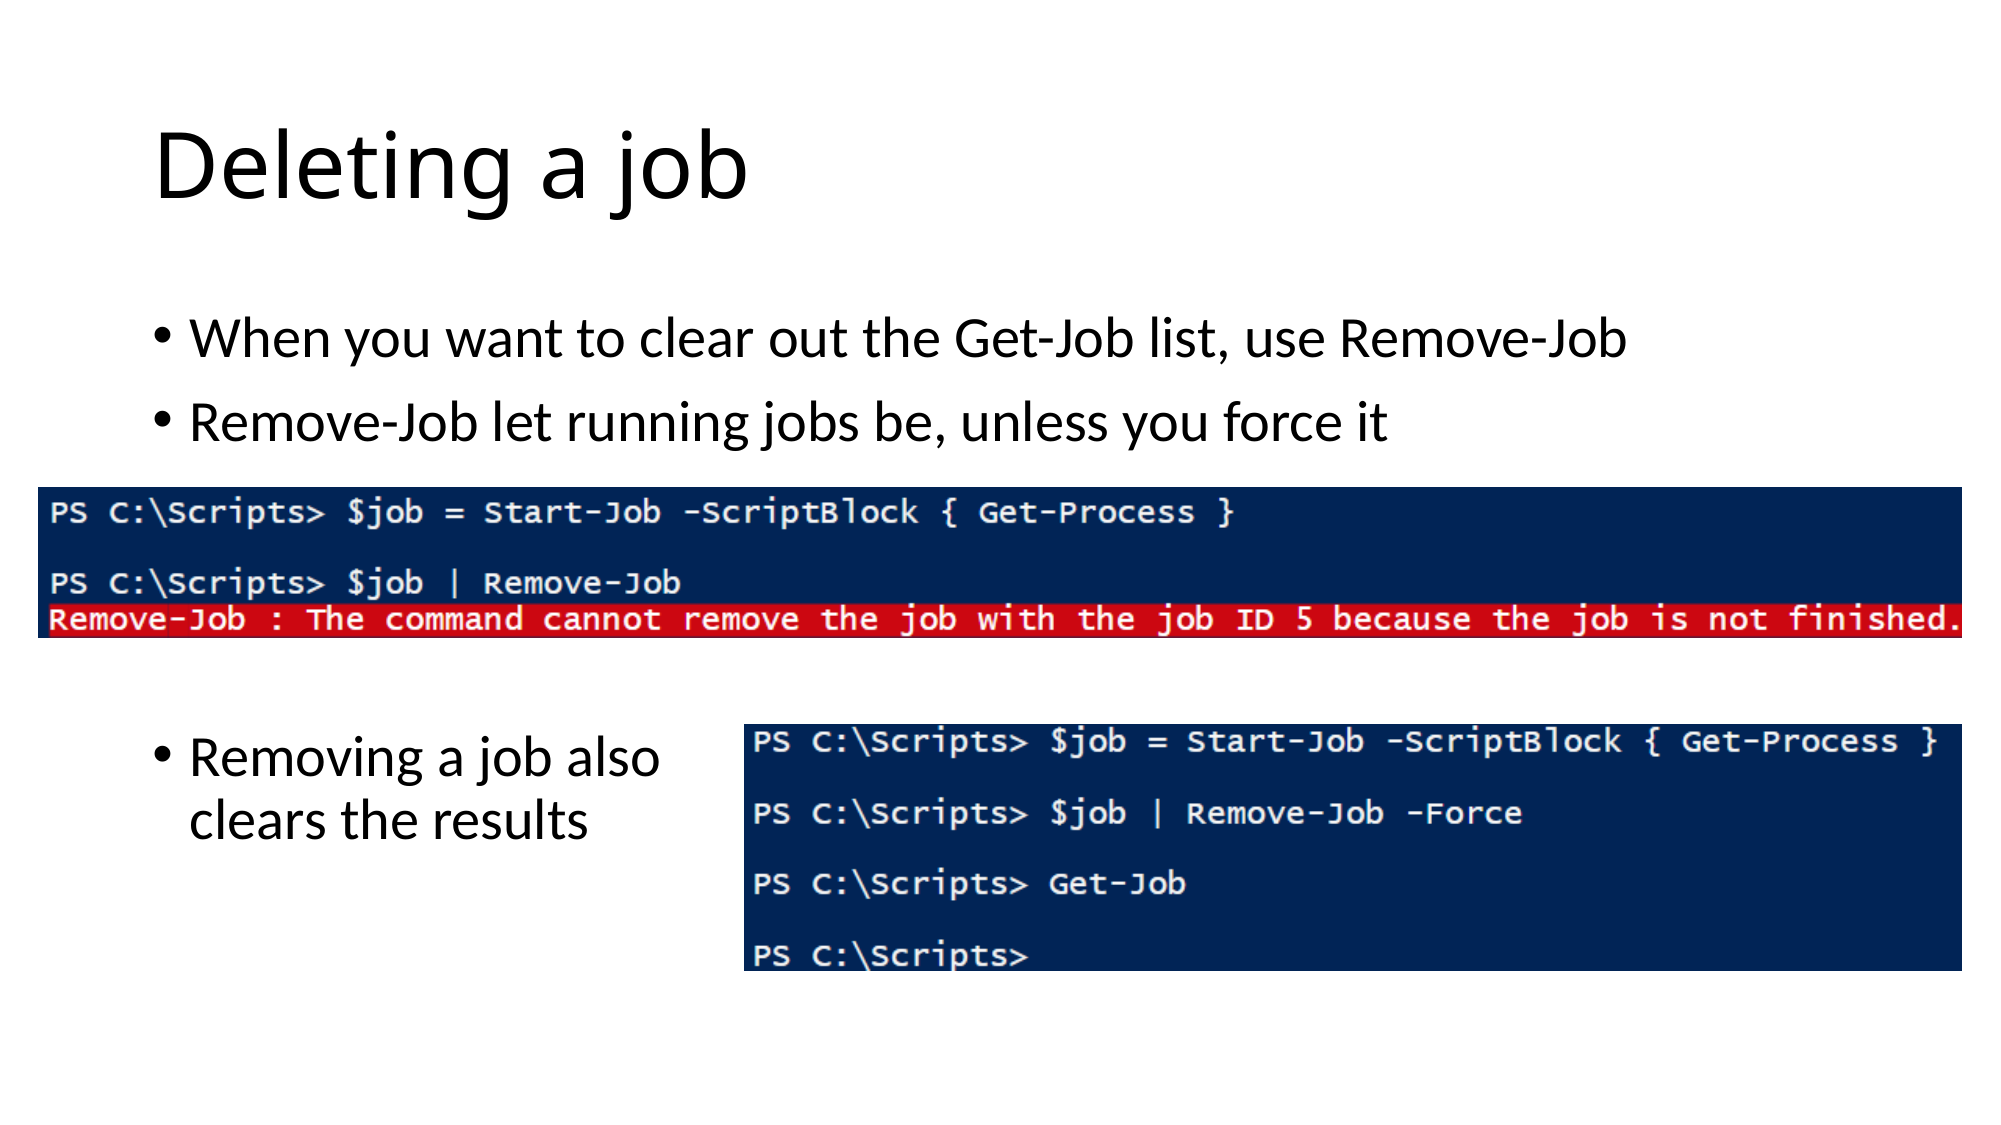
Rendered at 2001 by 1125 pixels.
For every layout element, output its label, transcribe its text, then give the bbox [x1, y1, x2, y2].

picture [38, 487, 1962, 638]
picture [744, 724, 1962, 972]
title Deleting a job [137, 59, 1863, 278]
list When you want to clear out the Get-Job list, use Remove-Job Remove-Job let running jobs be, unless you force it Removing a job also clears the results [137, 299, 1863, 487]
list When you want to clear out the Get-Job list, use Remove-Job Remove-Job let running jobs be, unless you force it Removing a job also clears the results [137, 638, 1863, 1014]
